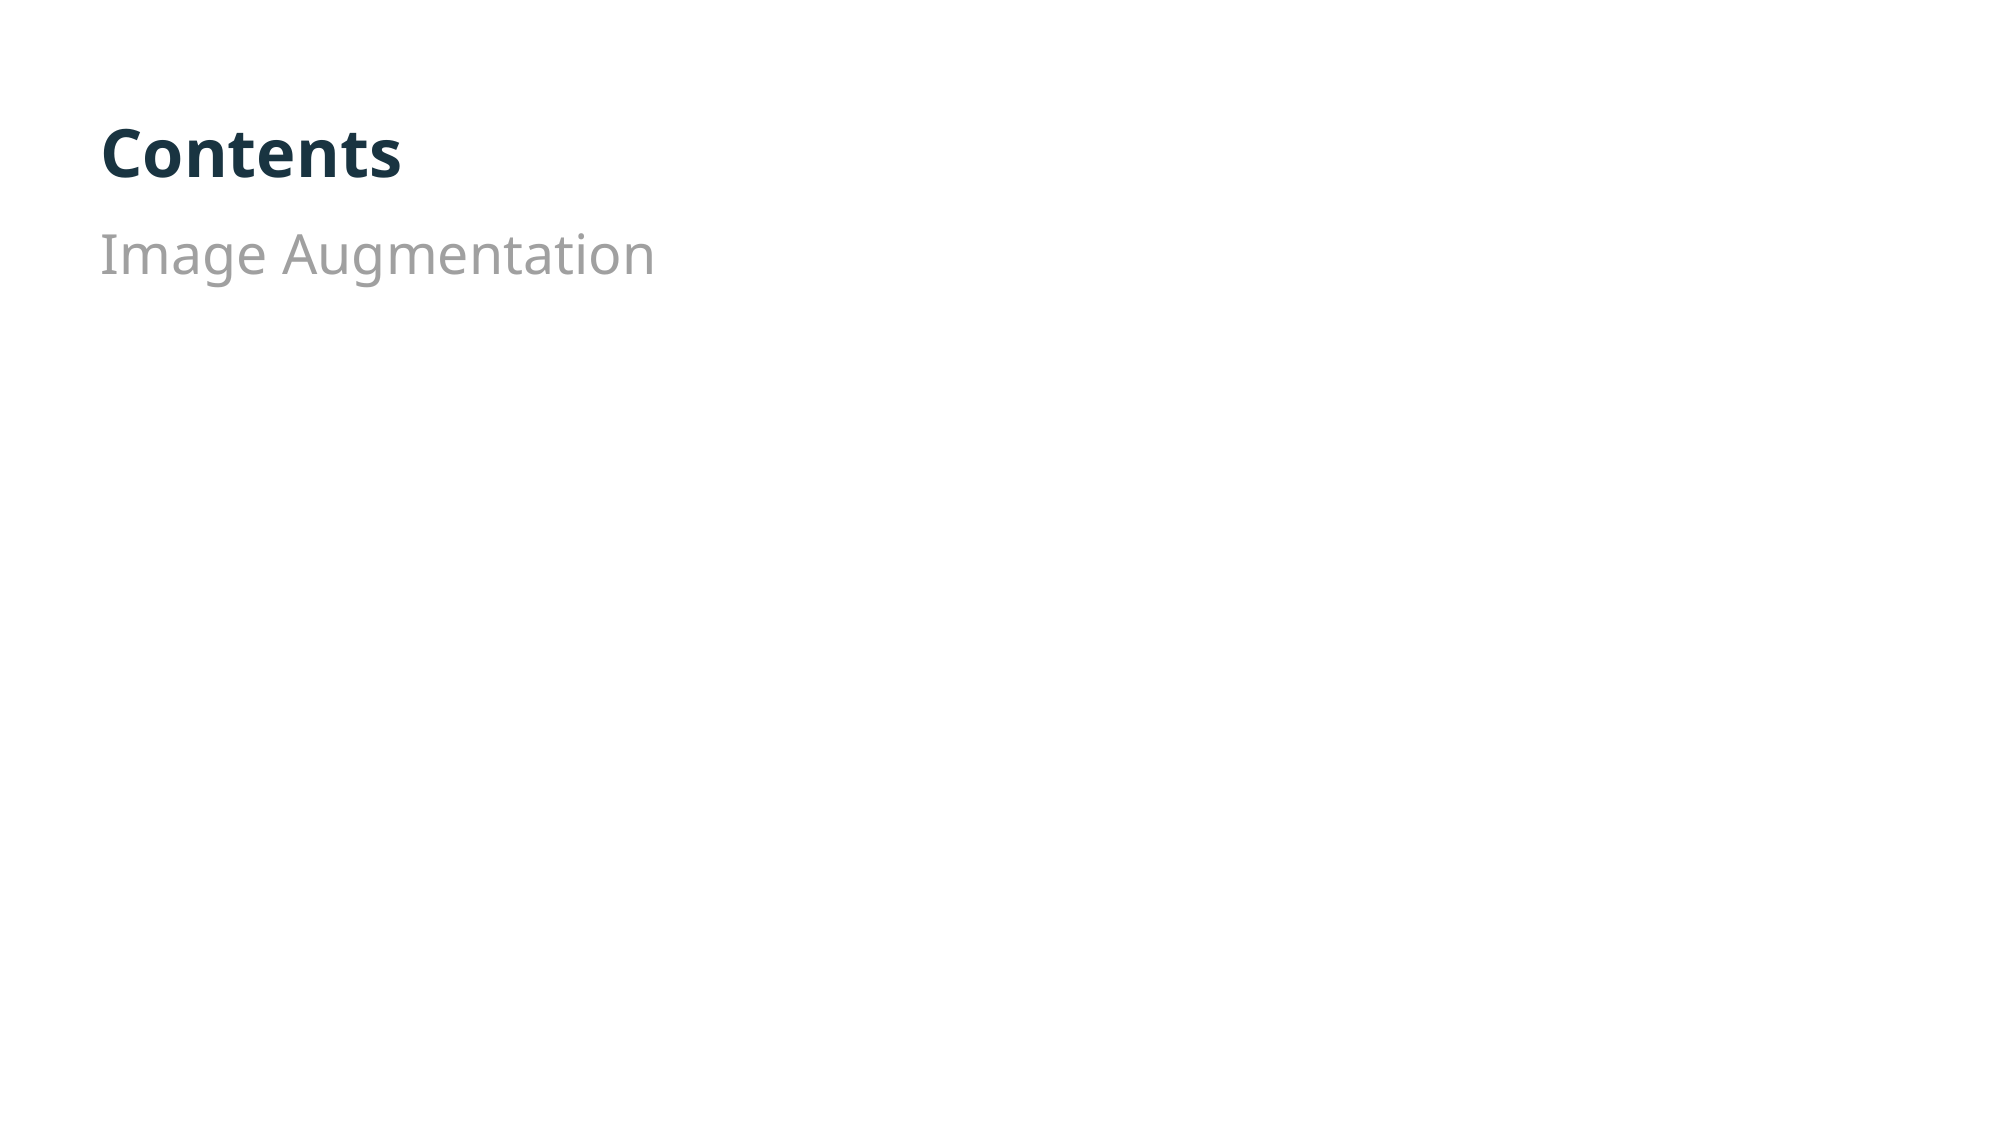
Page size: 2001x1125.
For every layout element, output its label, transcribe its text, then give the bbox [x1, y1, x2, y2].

title Contents [80, 90, 1985, 216]
title Image Augmentation [80, 198, 1888, 1053]
